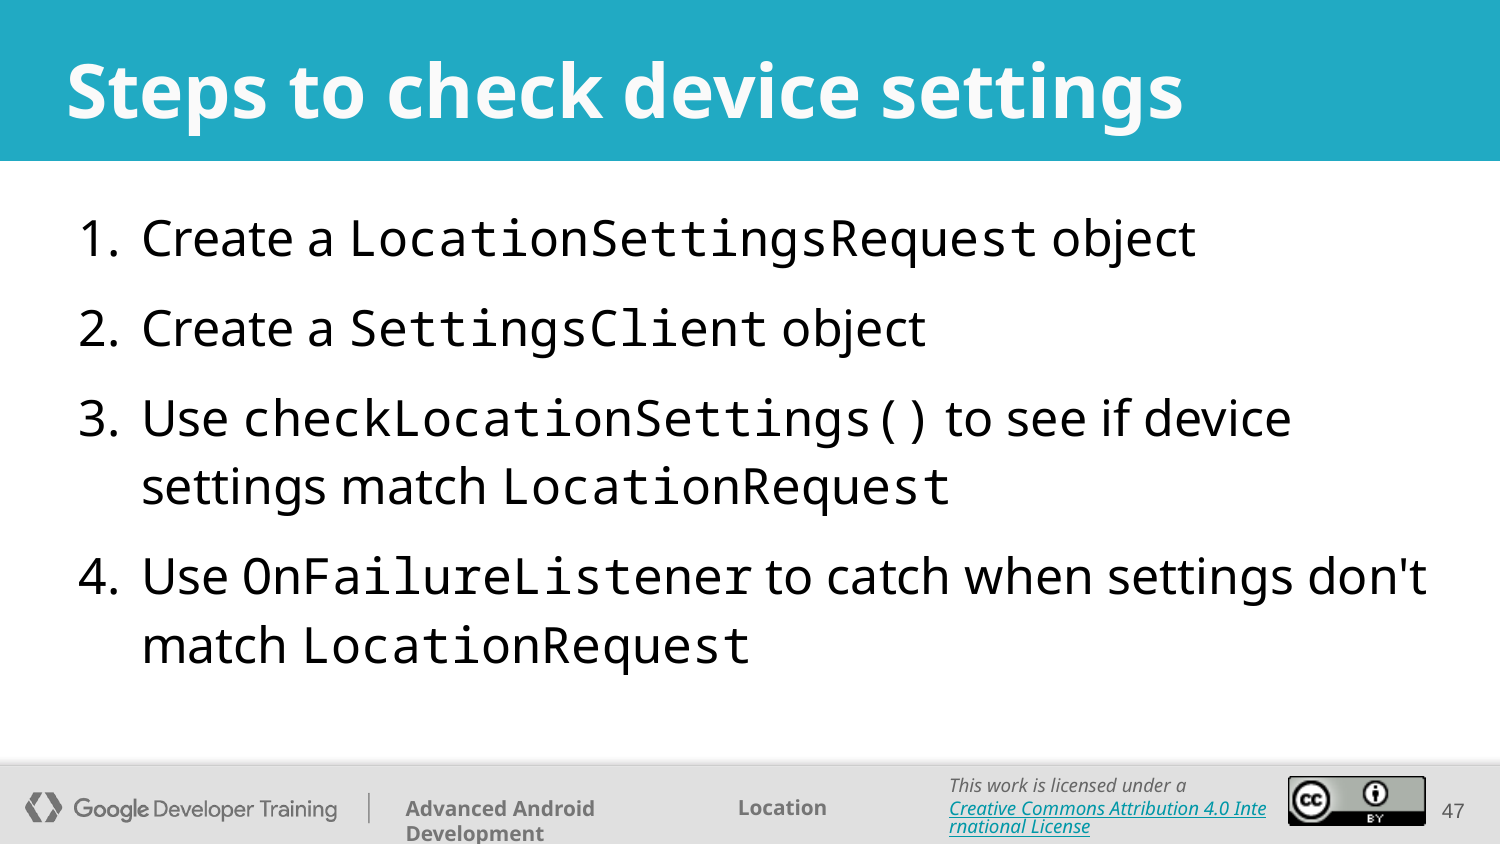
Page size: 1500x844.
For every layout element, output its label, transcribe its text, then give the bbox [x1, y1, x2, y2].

list Create a LocationSettingsRequest object Create a SettingsClient object Use checkLocationSettings() to see if device settings match LocationRequest Use OnFailureListener to catch when settings don't match LocationRequest [51, 182, 1488, 747]
title Steps to check device settings [51, 28, 1449, 122]
picture [0, 161, 1500, 844]
slide_number ‹#› [1389, 777, 1480, 842]
